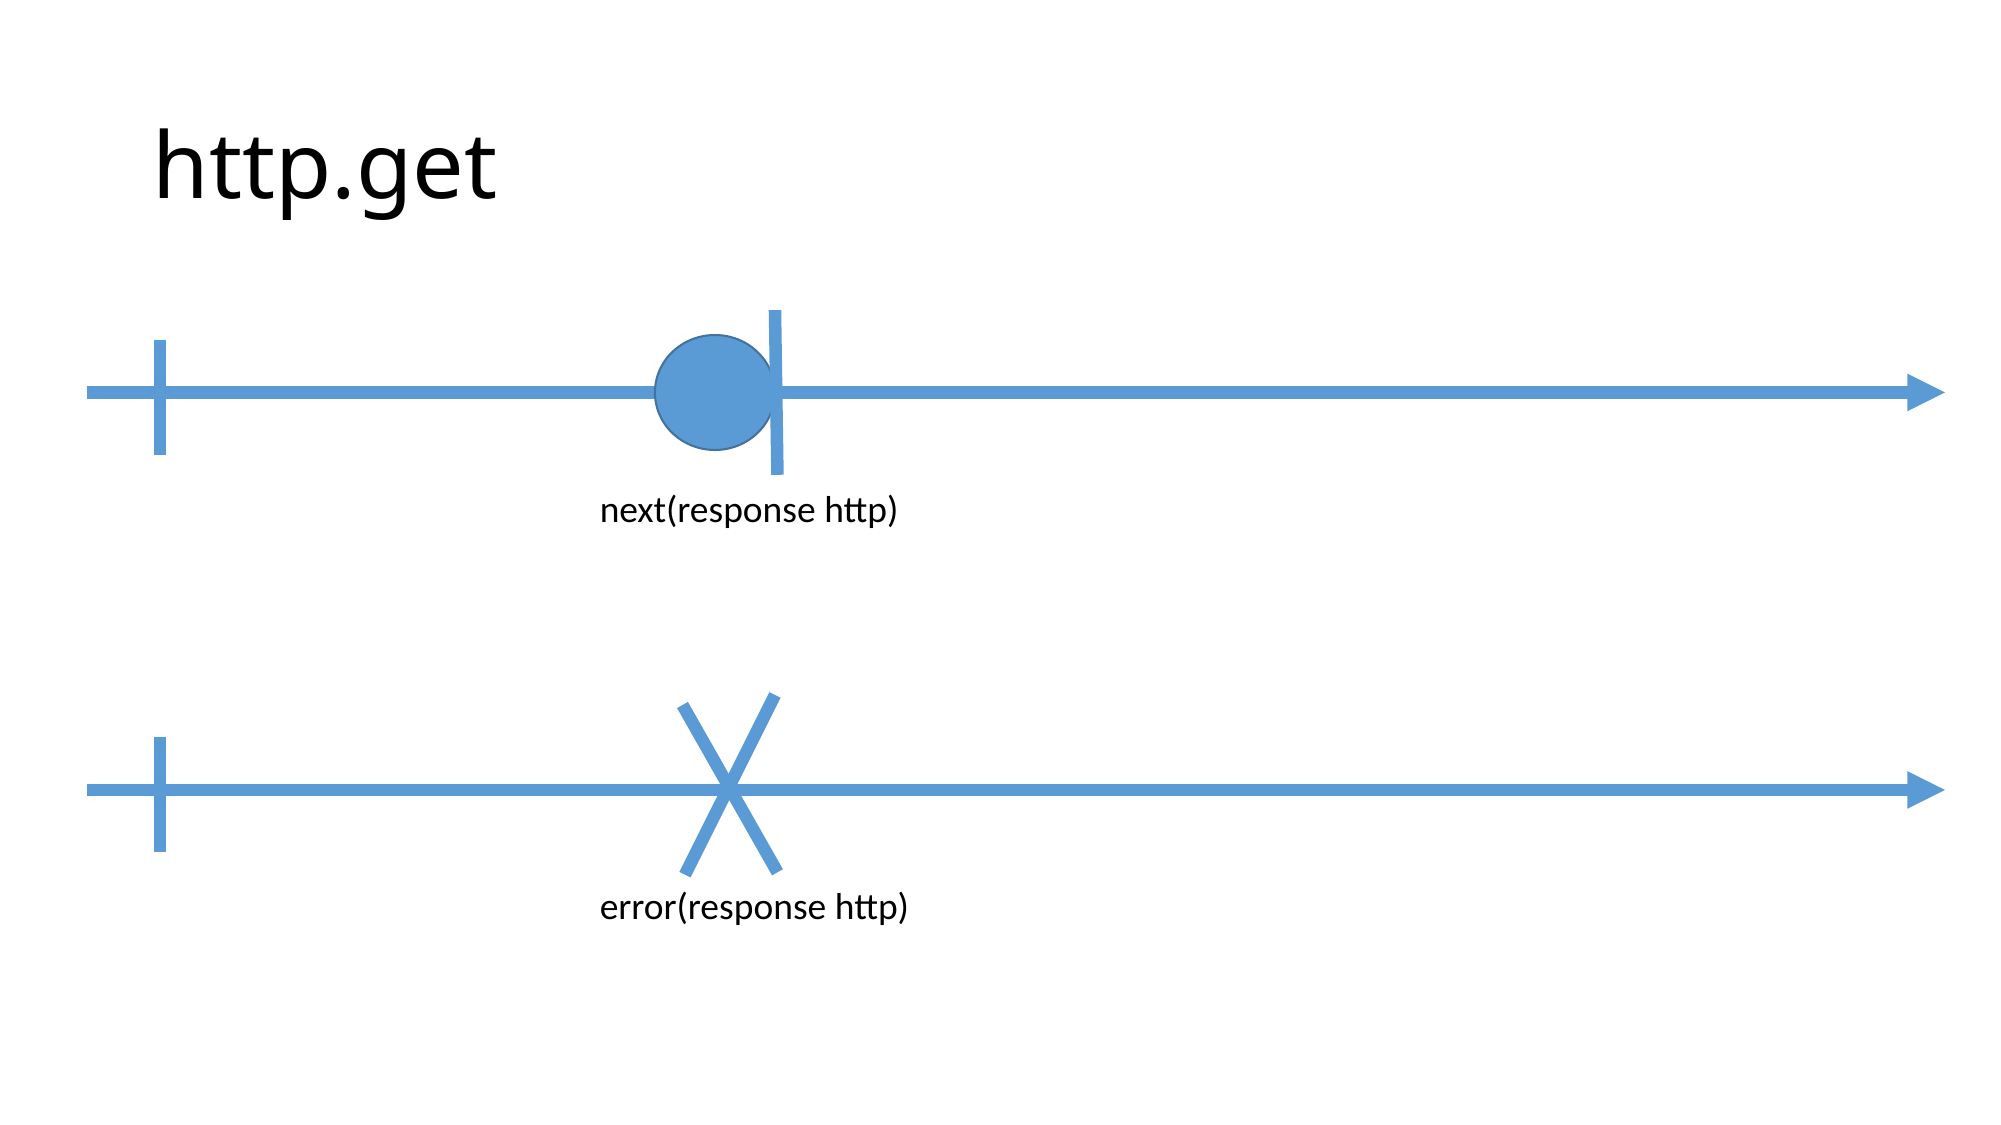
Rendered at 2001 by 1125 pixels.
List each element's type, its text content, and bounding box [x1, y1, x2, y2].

text_box [653, 393, 770, 452]
text_box next(response http) [585, 477, 914, 537]
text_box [774, 310, 778, 475]
text_box [653, 333, 769, 392]
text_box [684, 694, 775, 875]
text_box error(response http) [584, 874, 925, 935]
title http.get [137, 59, 1863, 278]
